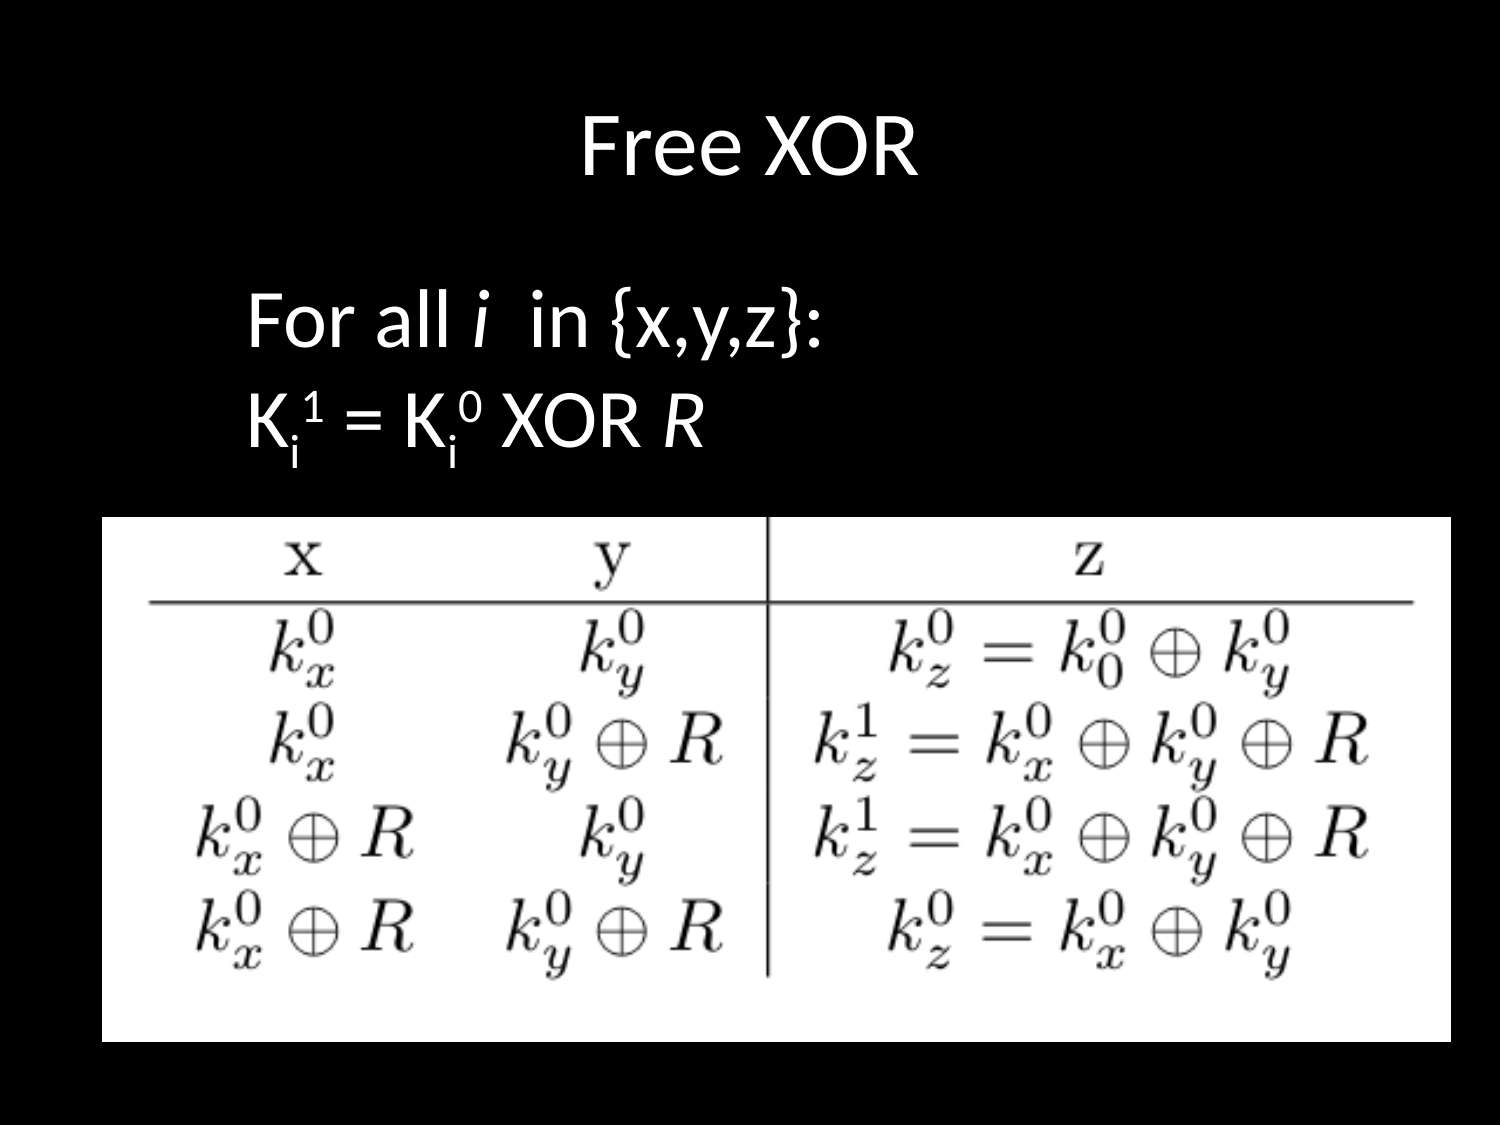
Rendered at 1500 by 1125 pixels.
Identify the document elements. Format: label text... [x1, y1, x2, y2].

text_box For all i in {x,y,z}: Ki1 = Ki0 XOR R [231, 256, 959, 486]
title Free XOR [75, 45, 1425, 233]
picture [102, 517, 1451, 1042]
